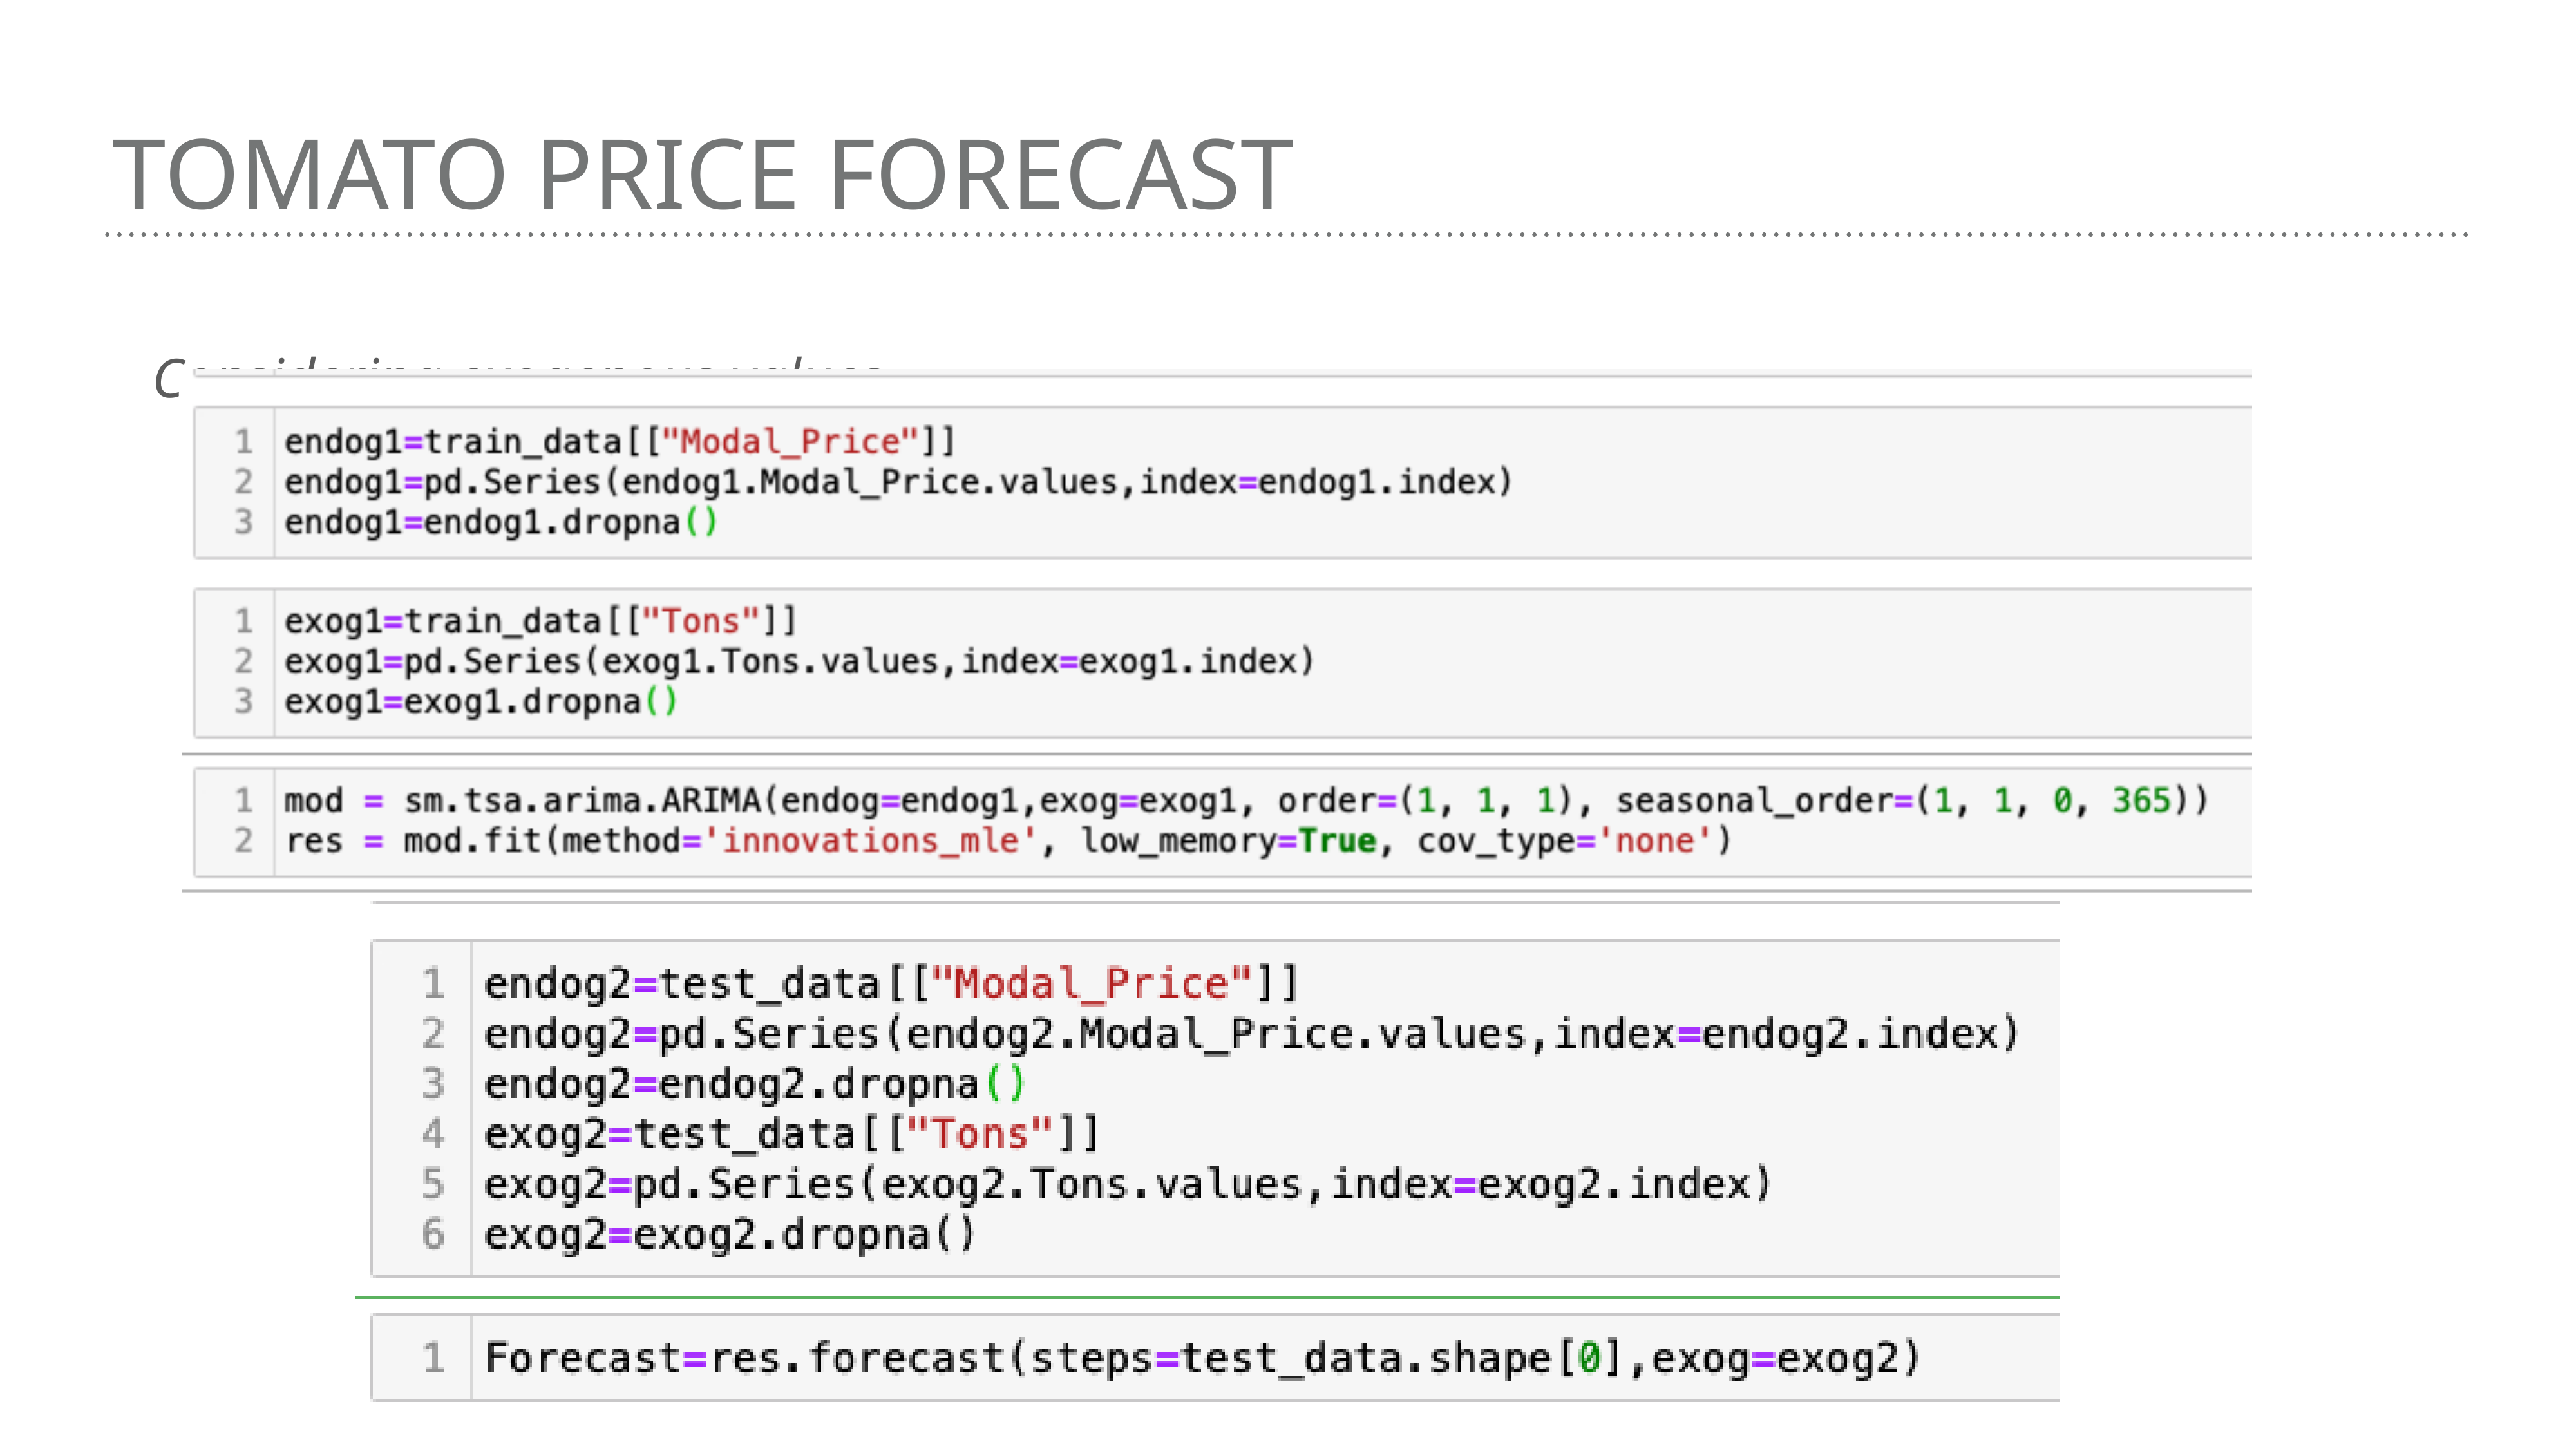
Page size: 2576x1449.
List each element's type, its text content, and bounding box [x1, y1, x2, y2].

text_box Considering exogenous values [74, 338, 1907, 413]
picture [182, 369, 2252, 1411]
title Tomato Price Forecast [107, 107, 2469, 215]
